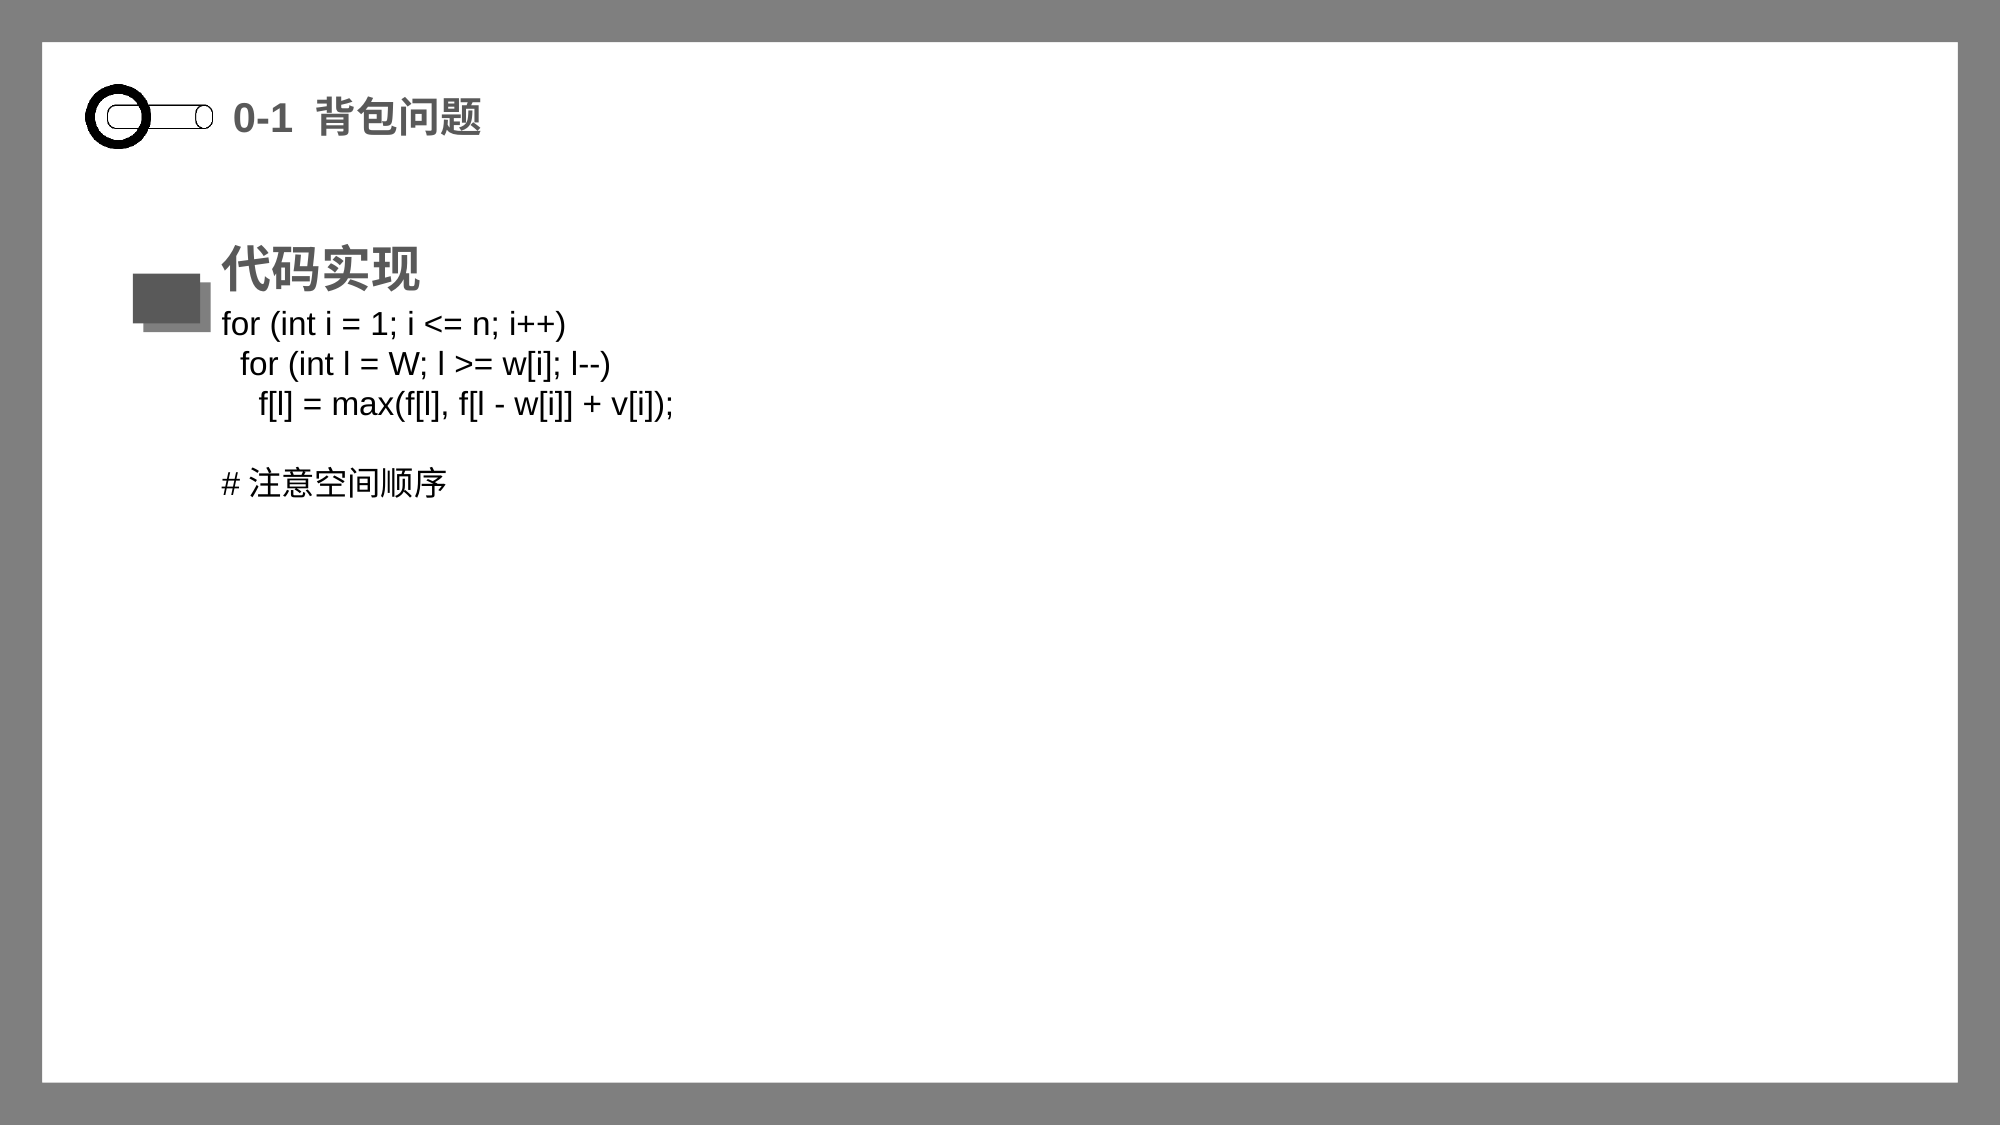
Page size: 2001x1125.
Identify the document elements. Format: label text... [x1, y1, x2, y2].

text_box [132, 273, 201, 324]
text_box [85, 84, 759, 149]
text_box [142, 281, 212, 333]
text_box 代码实现 [221, 237, 542, 298]
text_box [0, 0, 2000, 1125]
text_box for (int i = 1; i <= n; i++) for (int l = W; l >= w[i]; l--) f[l] = max(f[l], f[l - w[i]] + v[i]); #注意空间顺序 [221, 302, 1923, 502]
